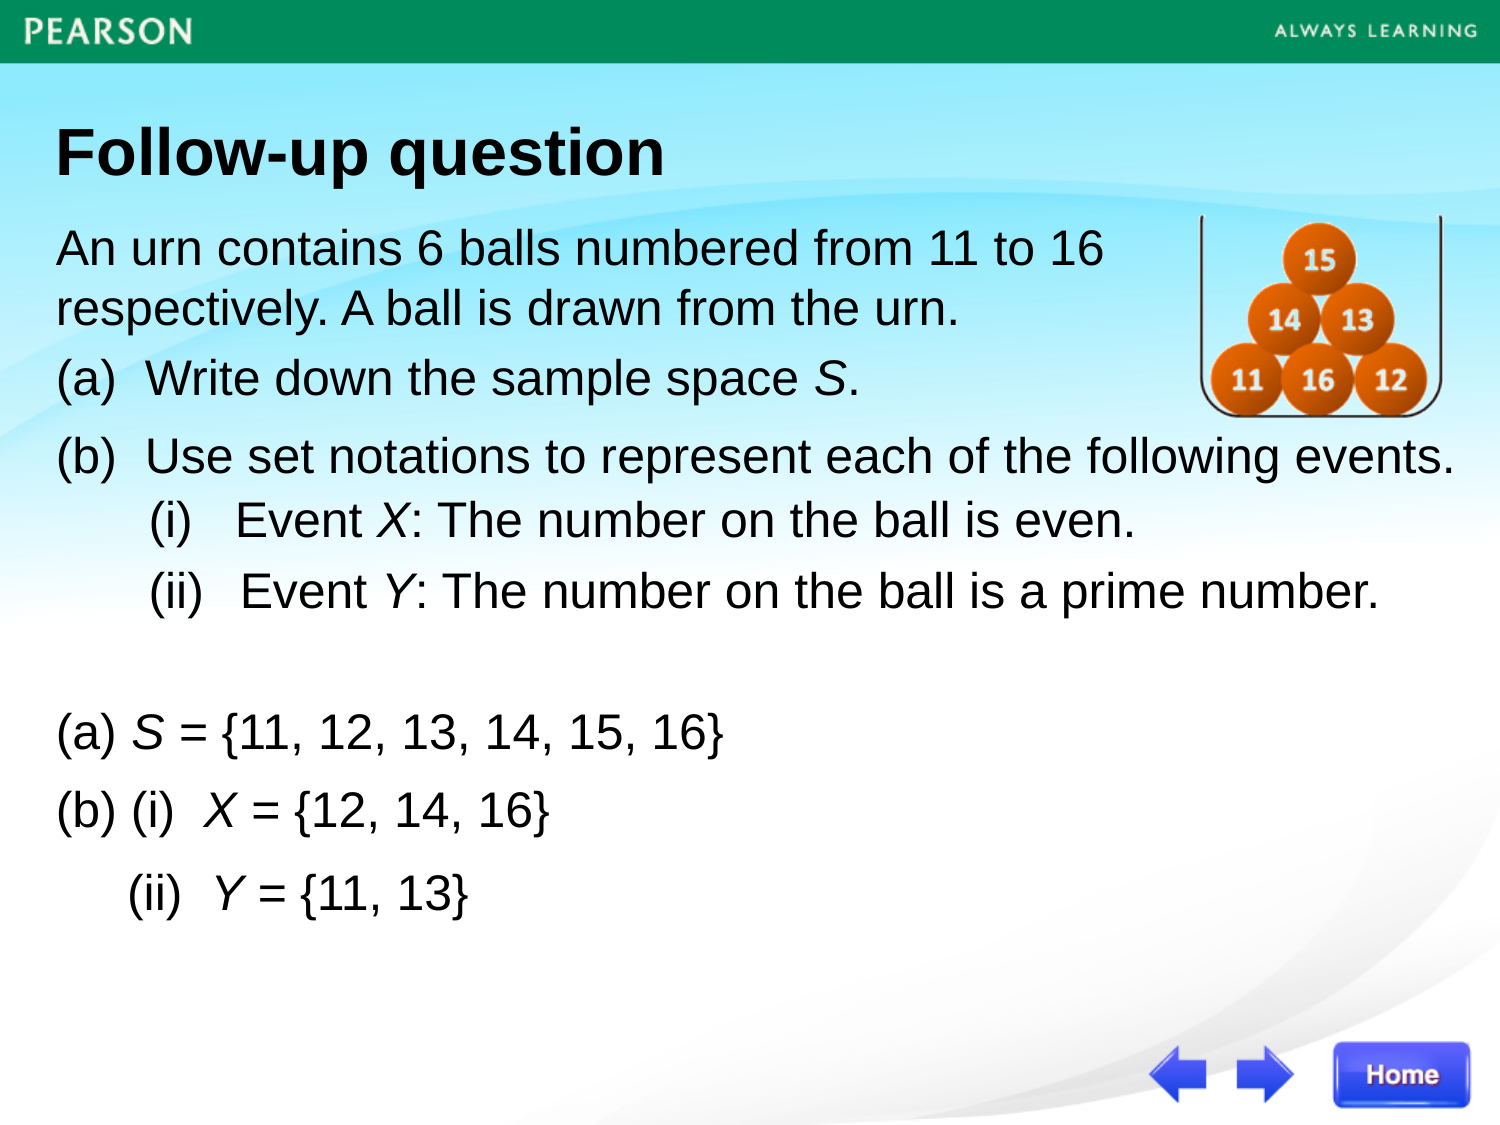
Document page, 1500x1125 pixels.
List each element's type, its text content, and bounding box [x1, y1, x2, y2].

text_box (ii) Y = {11, 13} [112, 852, 585, 928]
text_box (a) S = {11, 12, 13, 14, 15, 16} [41, 692, 786, 768]
picture [0, 0, 1500, 1125]
text_box (ii) Event Y: The number on the ball is a prime number. [133, 550, 1433, 626]
text_box Follow-up question [41, 101, 750, 196]
text_box (i) Event X: The number on the ball is even. [133, 479, 1197, 550]
text_box (a) Write down the sample space S. [41, 337, 1129, 413]
text_box An urn contains 6 balls numbered from 11 to 16 respectively. A ball is drawn from the urn. [41, 207, 1152, 343]
text_box (b) Use set notations to represent each of the following events. [41, 415, 1500, 491]
text_box (b) (i) X = {12, 14, 16} [41, 770, 597, 845]
